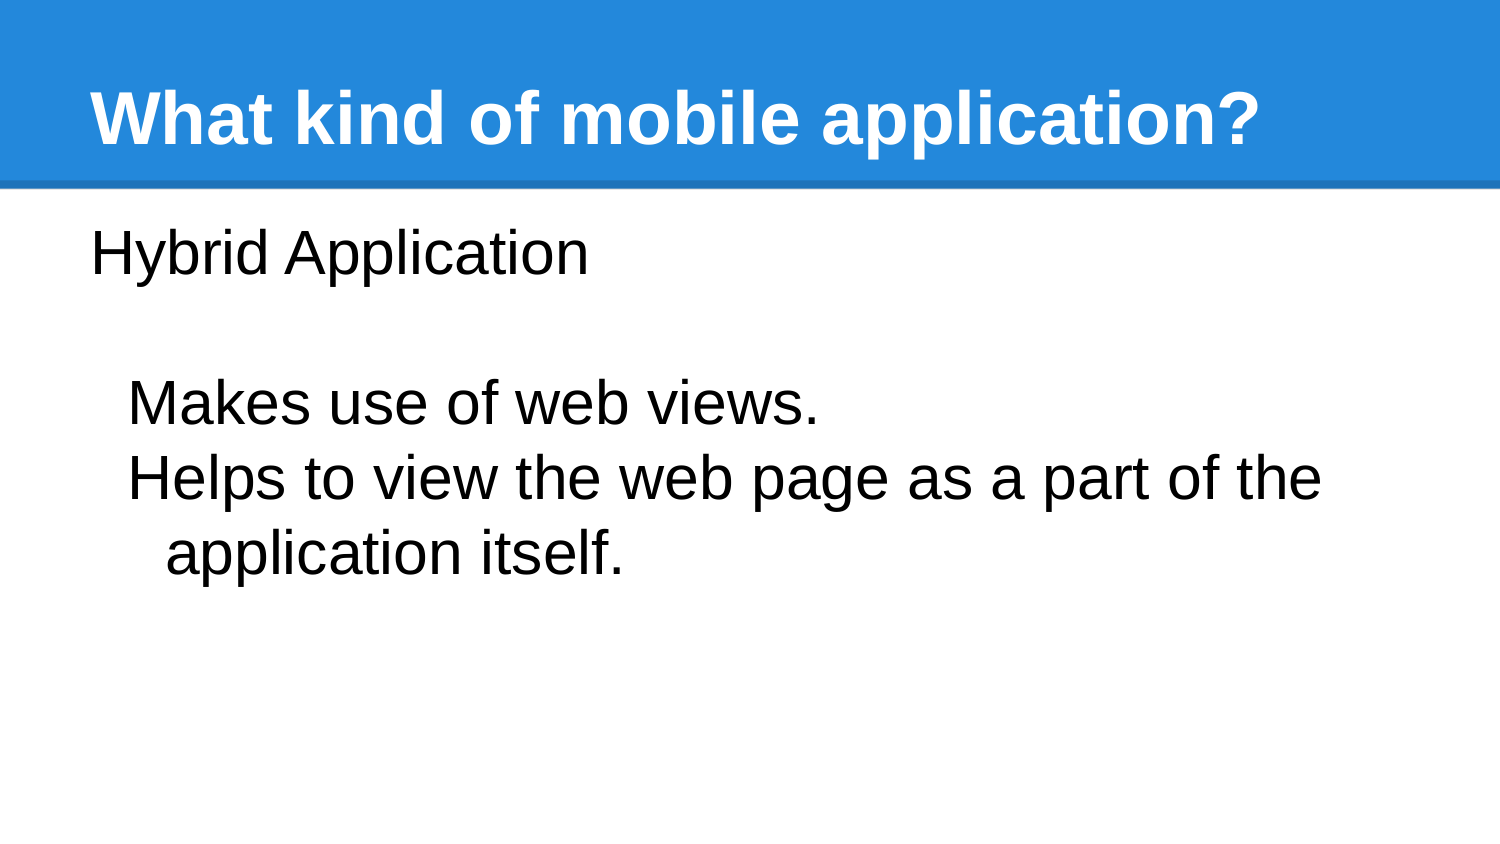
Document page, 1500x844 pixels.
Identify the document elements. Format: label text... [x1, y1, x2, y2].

title What kind of mobile application? [75, 33, 1425, 175]
list Hybrid Application Makes use of web views. Helps to view the web page as a part of the application itself. [75, 196, 1425, 808]
